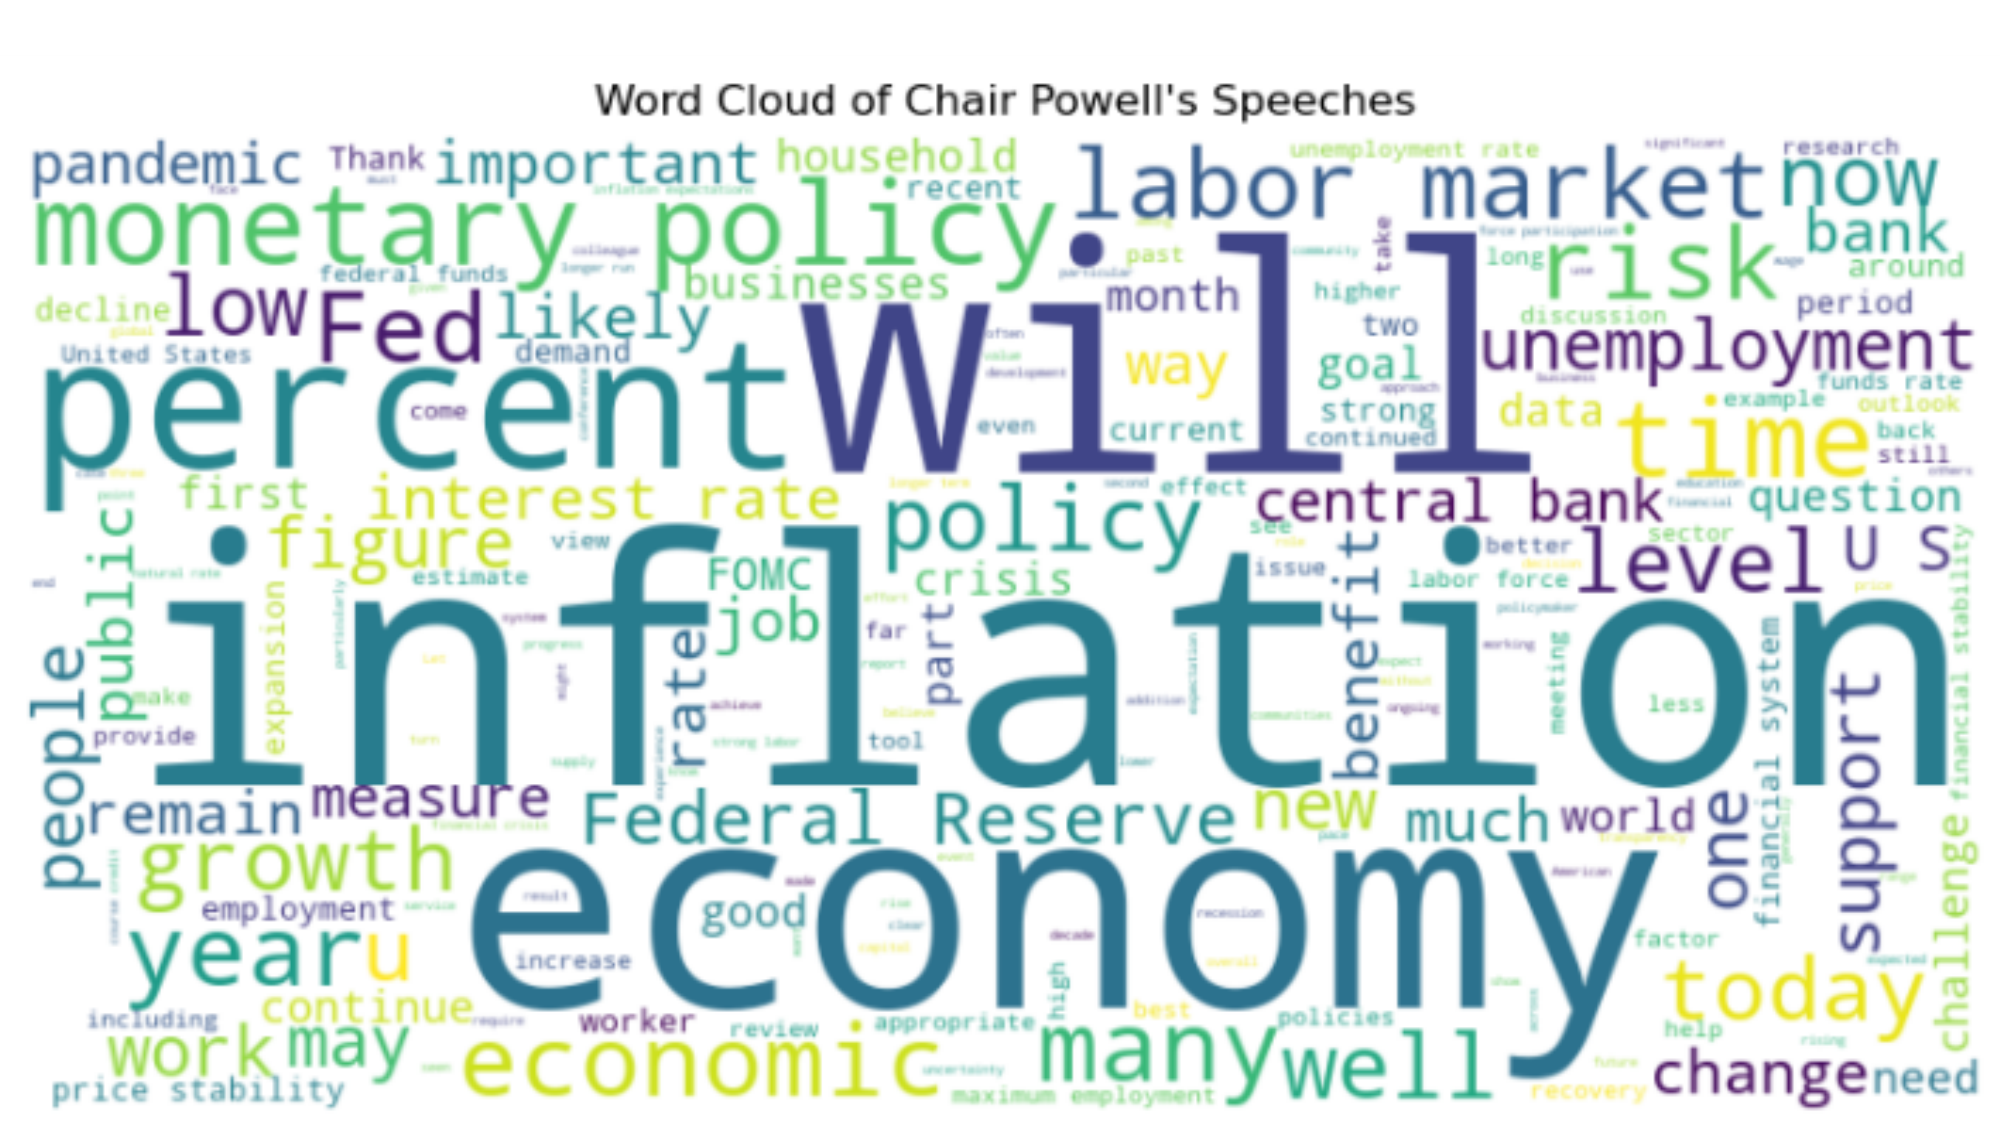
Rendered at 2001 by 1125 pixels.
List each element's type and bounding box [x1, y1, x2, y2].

list [0, 54, 2000, 1125]
